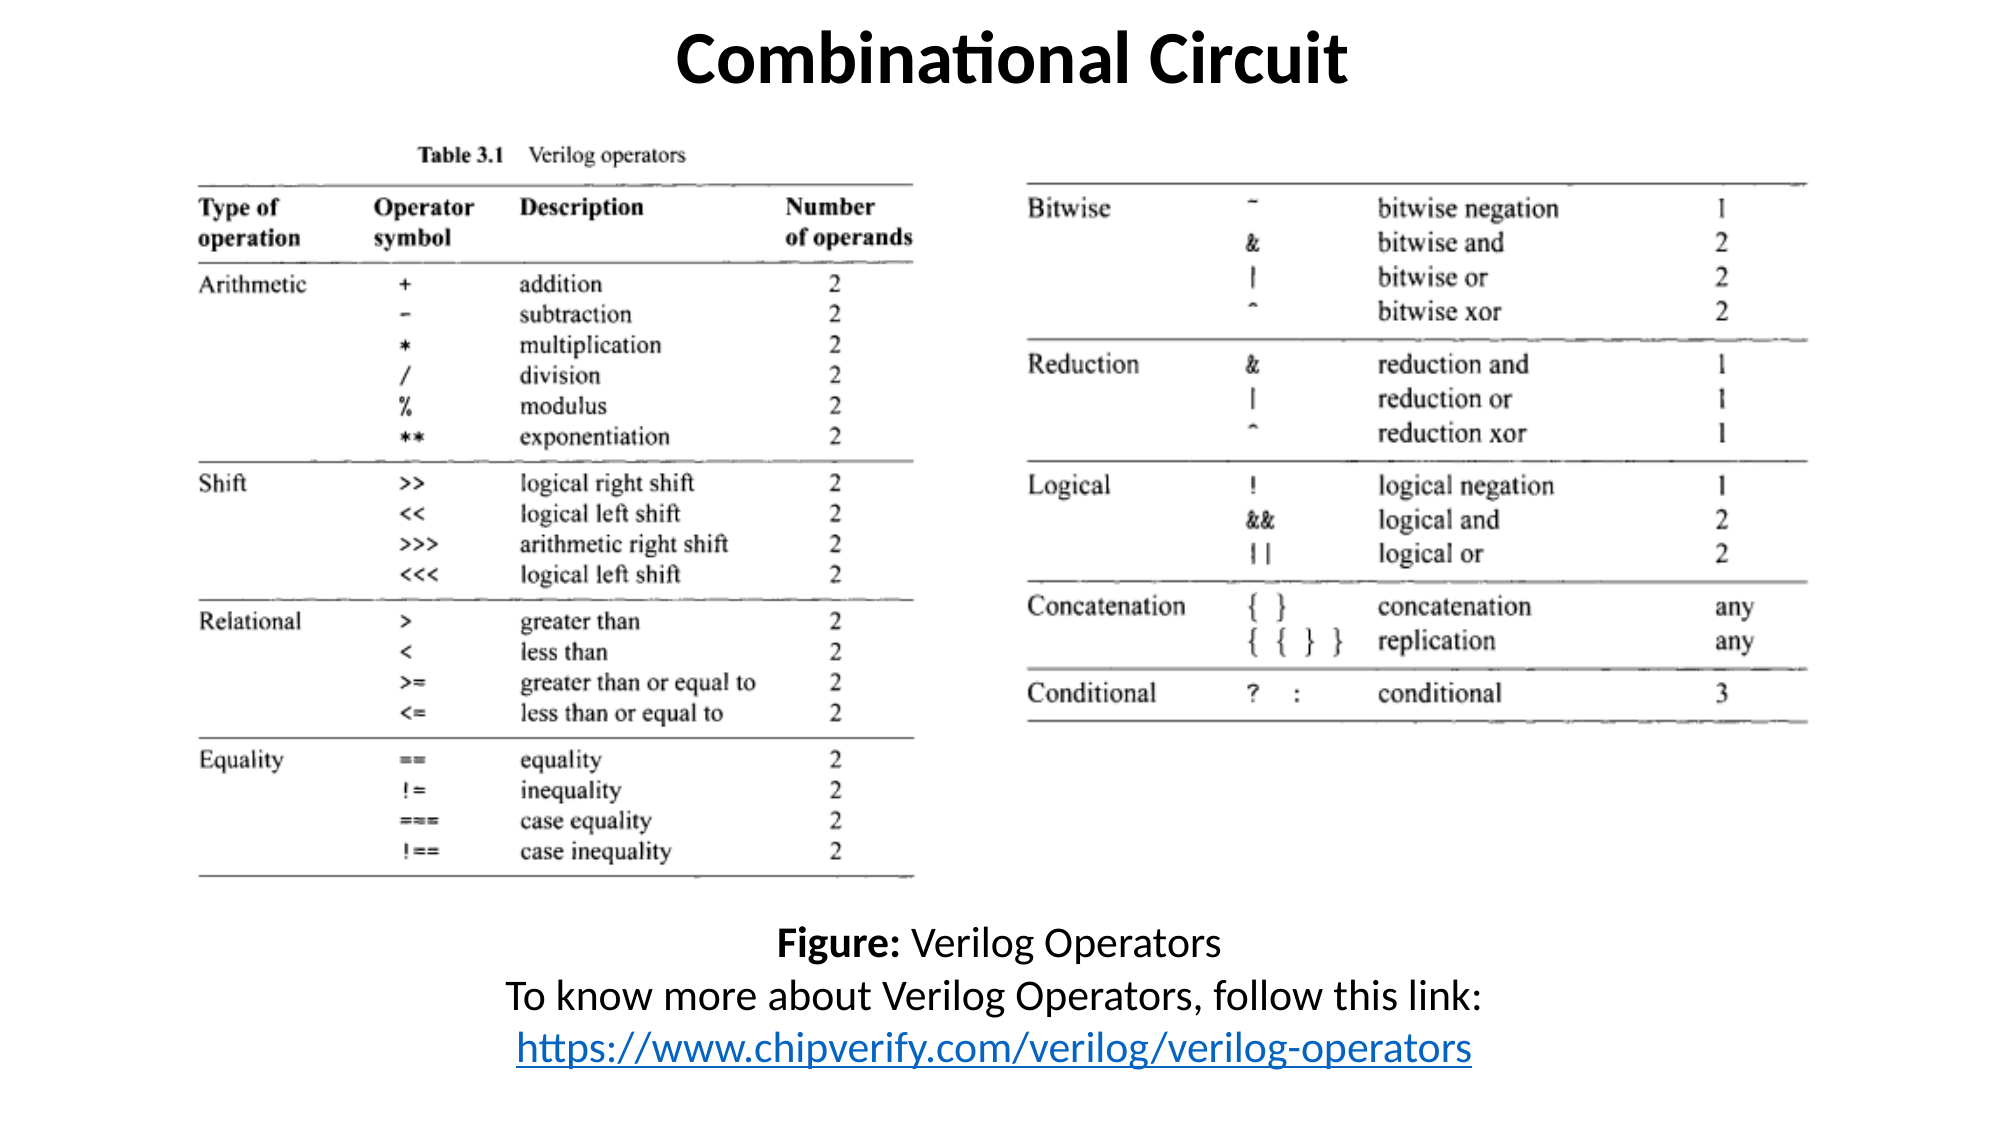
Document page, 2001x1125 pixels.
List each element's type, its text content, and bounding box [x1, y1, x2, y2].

text_box Figure: Verilog Operators To know more about Verilog Operators, follow this link: https://www.chipverify.com/verilog/verilog-operators [198, 898, 1800, 1087]
picture [1001, 180, 1820, 747]
picture [176, 127, 926, 881]
title Combinational Circuit [226, 0, 1800, 107]
